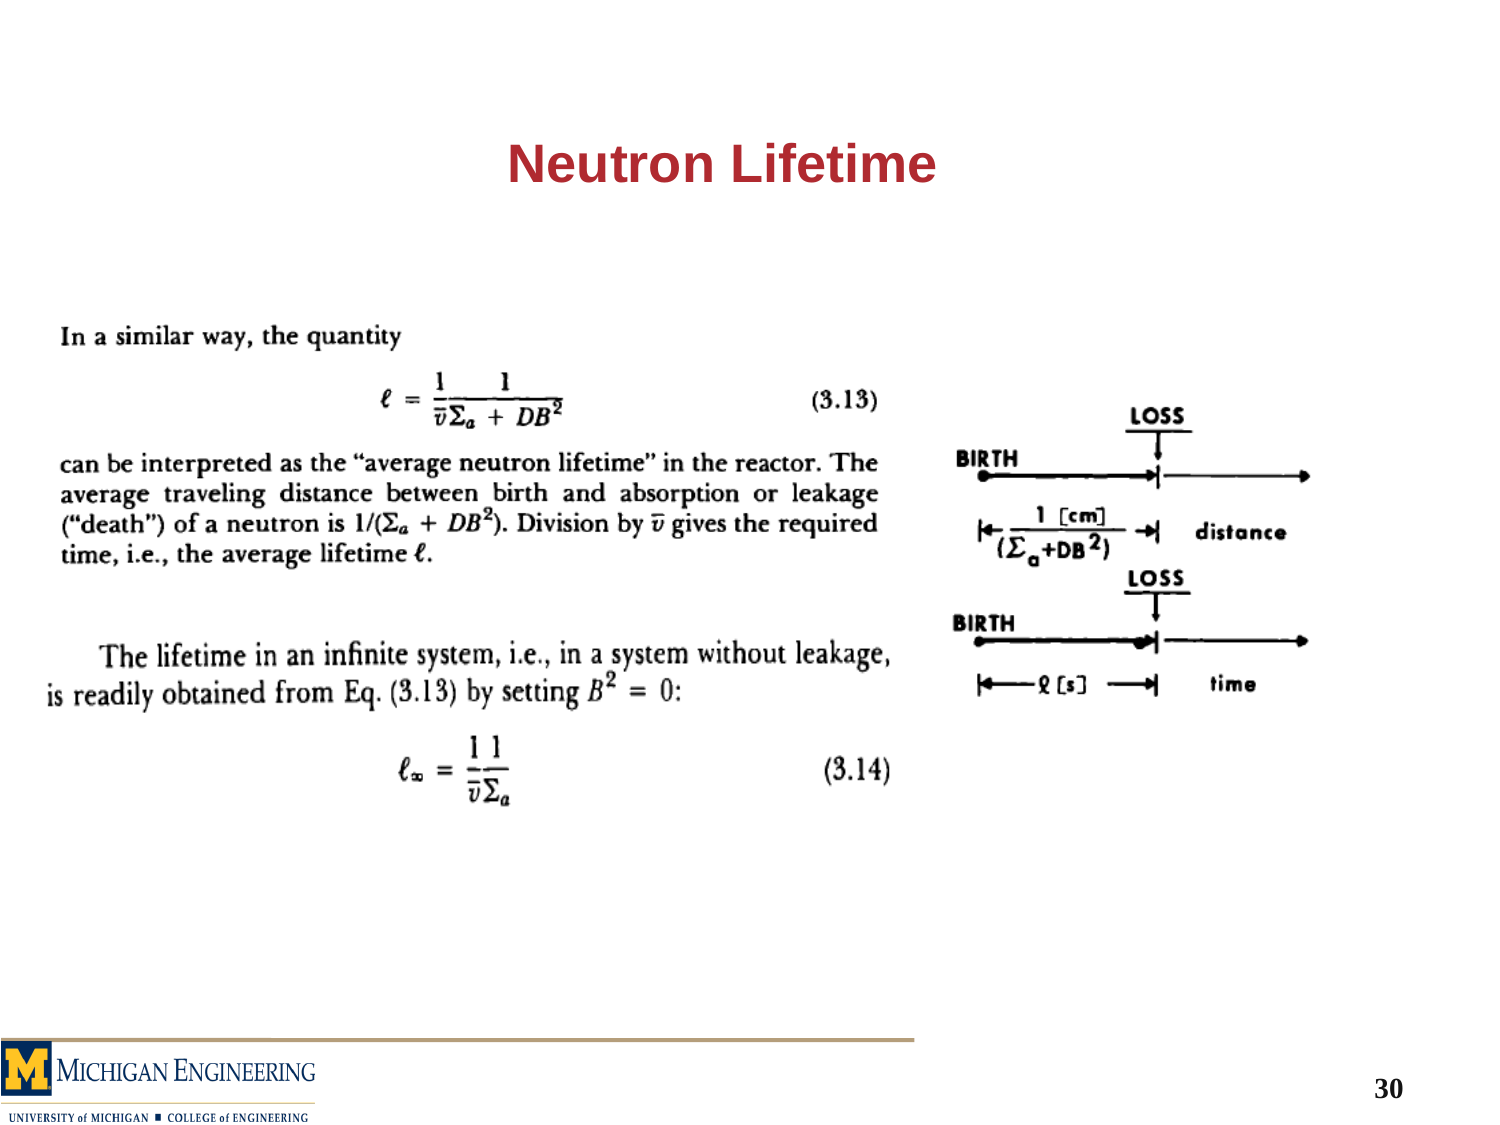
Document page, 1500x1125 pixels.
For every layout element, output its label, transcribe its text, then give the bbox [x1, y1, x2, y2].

title Neutron Lifetime [29, 135, 1417, 203]
picture [1, 1041, 315, 1122]
picture [14, 319, 1369, 822]
